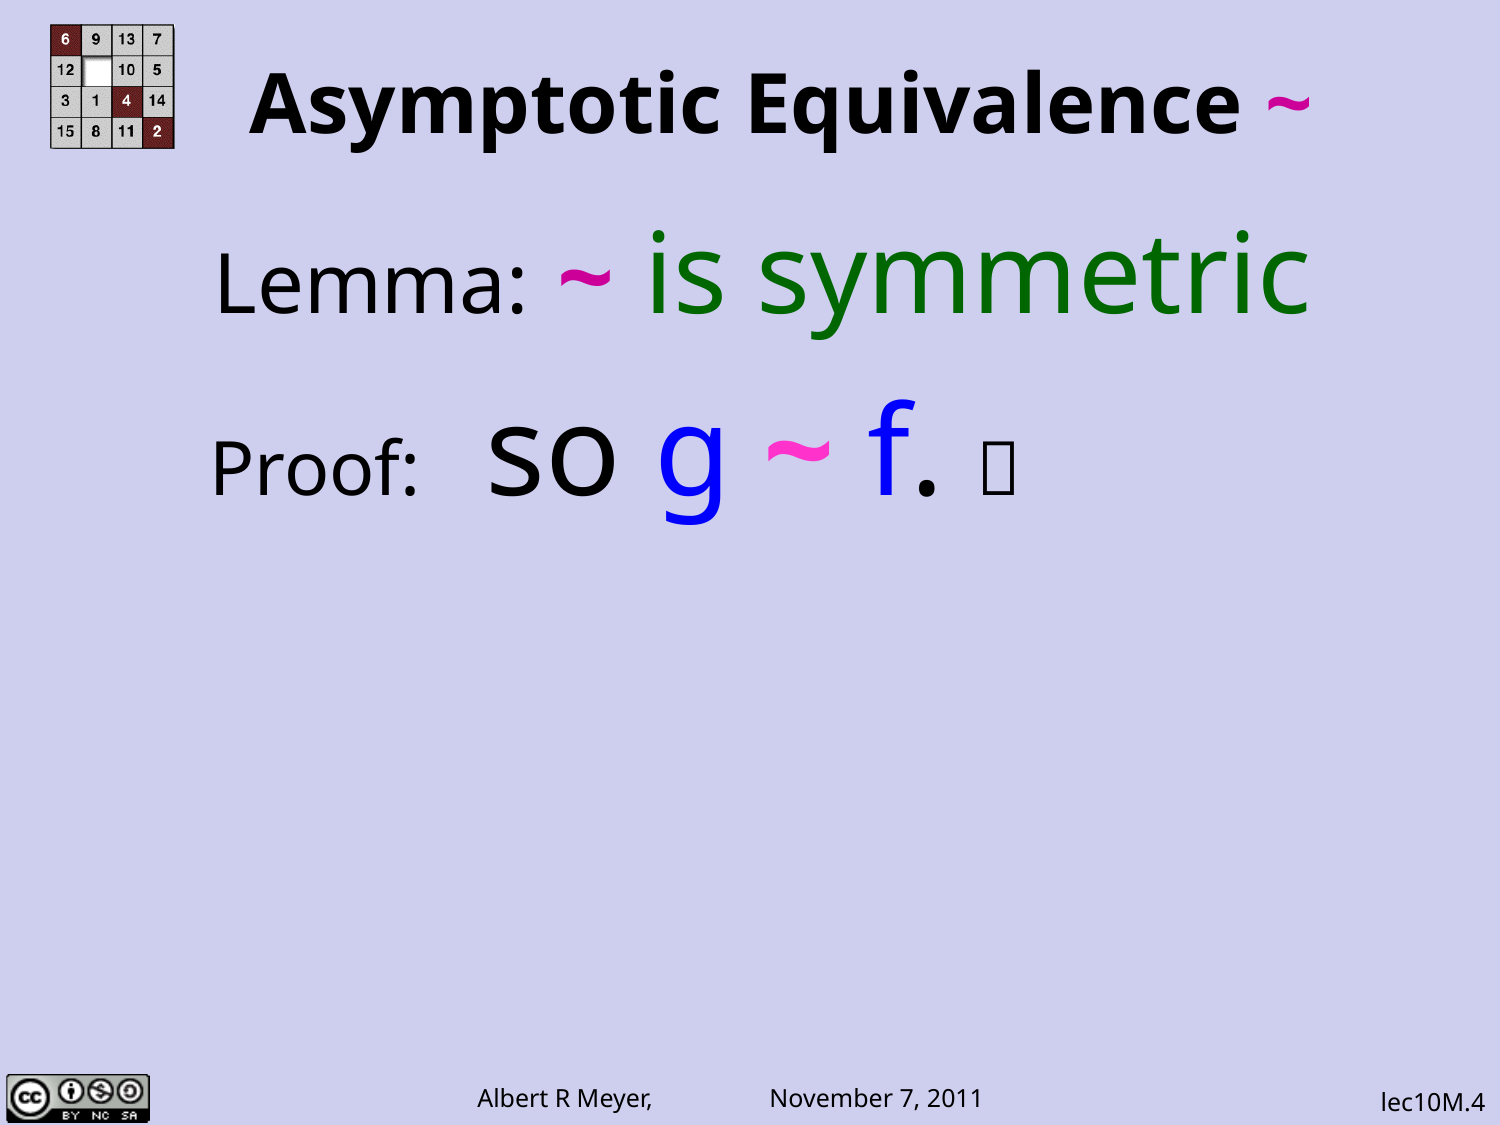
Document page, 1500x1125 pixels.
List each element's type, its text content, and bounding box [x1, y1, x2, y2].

text_box Proof: so g ~ f.  [195, 363, 1036, 528]
picture [6, 1074, 150, 1123]
picture [50, 24, 175, 149]
text_box Lemma: ~ is symmetric [198, 193, 1327, 344]
title Asymptotic Equivalence ~ [187, 24, 1376, 176]
